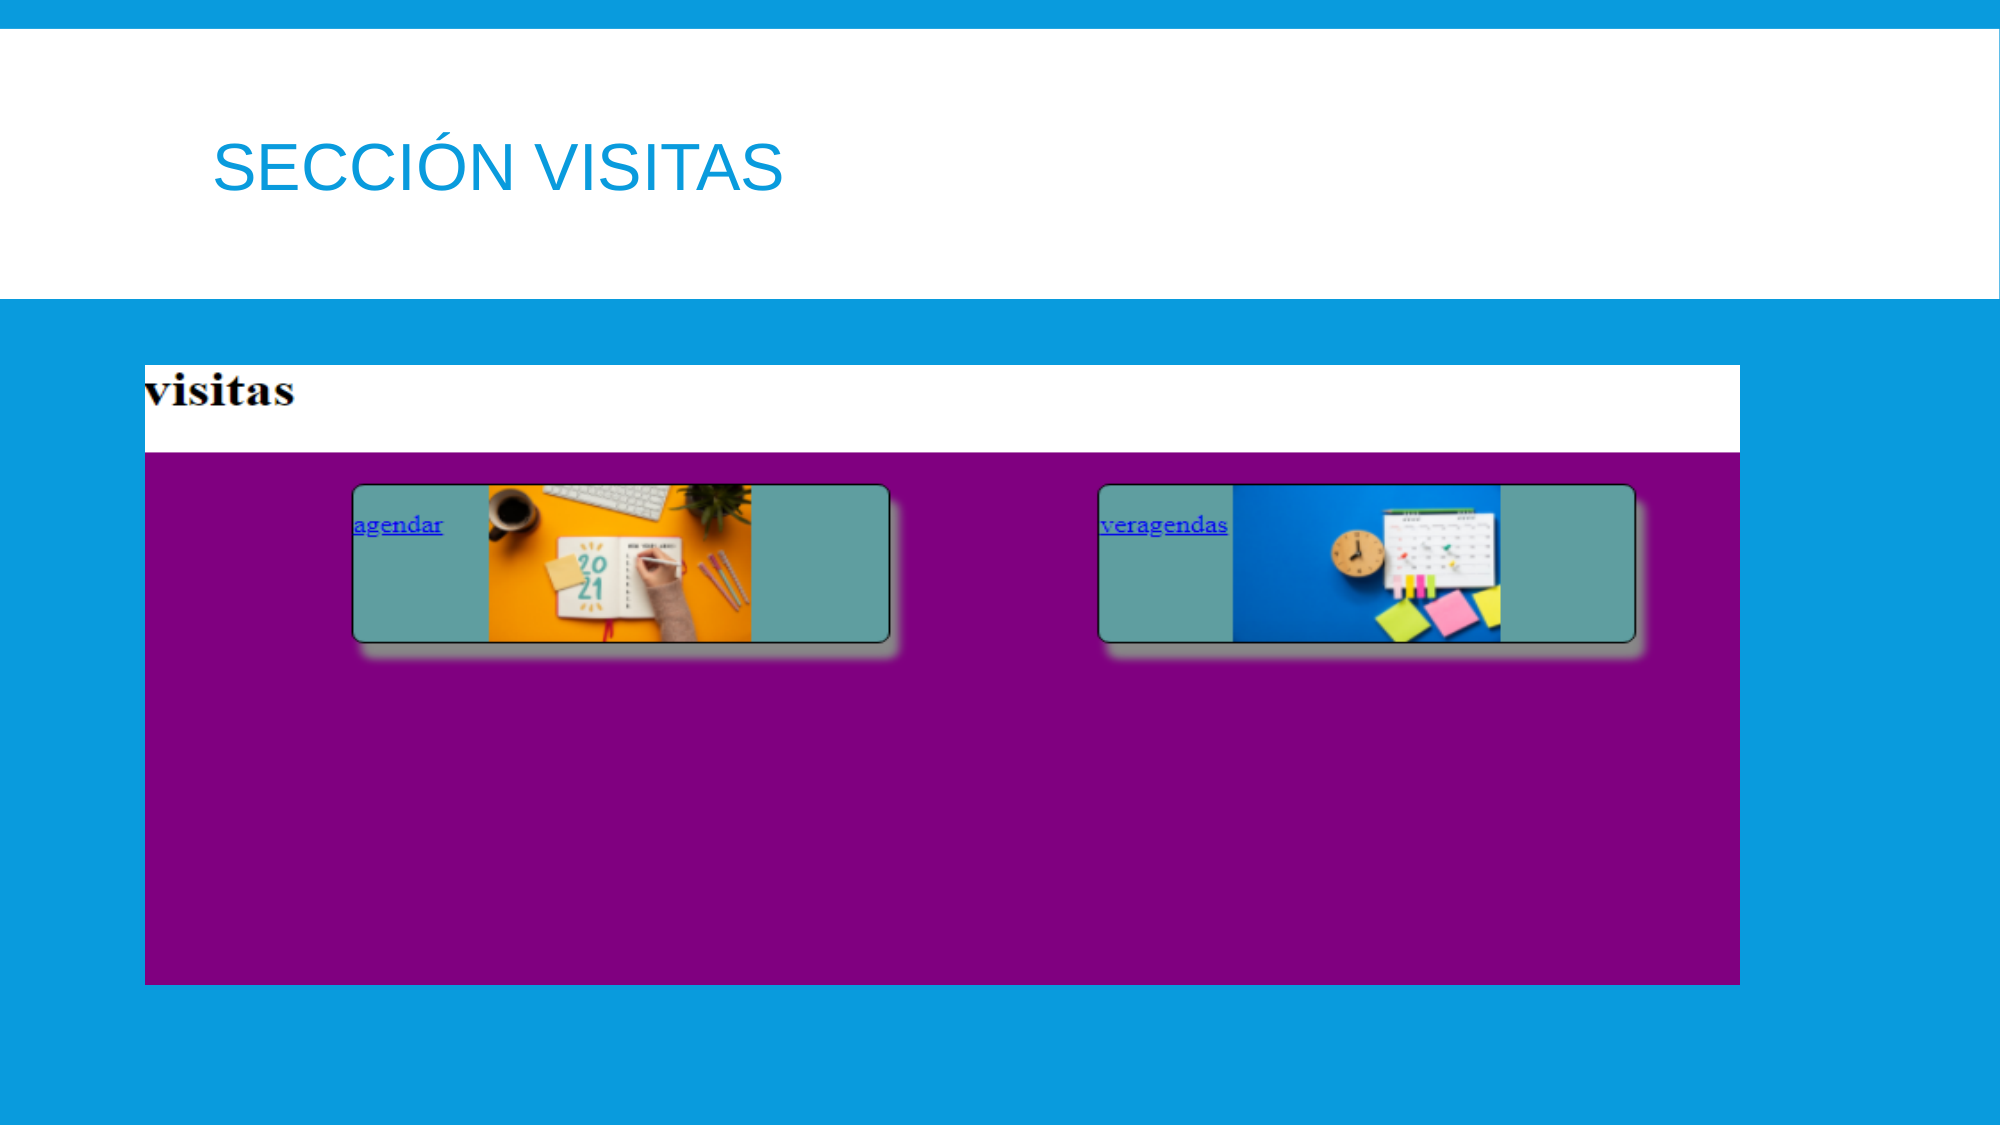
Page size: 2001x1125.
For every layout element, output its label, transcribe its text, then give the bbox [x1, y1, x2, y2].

title Sección visitas [197, 46, 1072, 295]
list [145, 365, 1740, 985]
